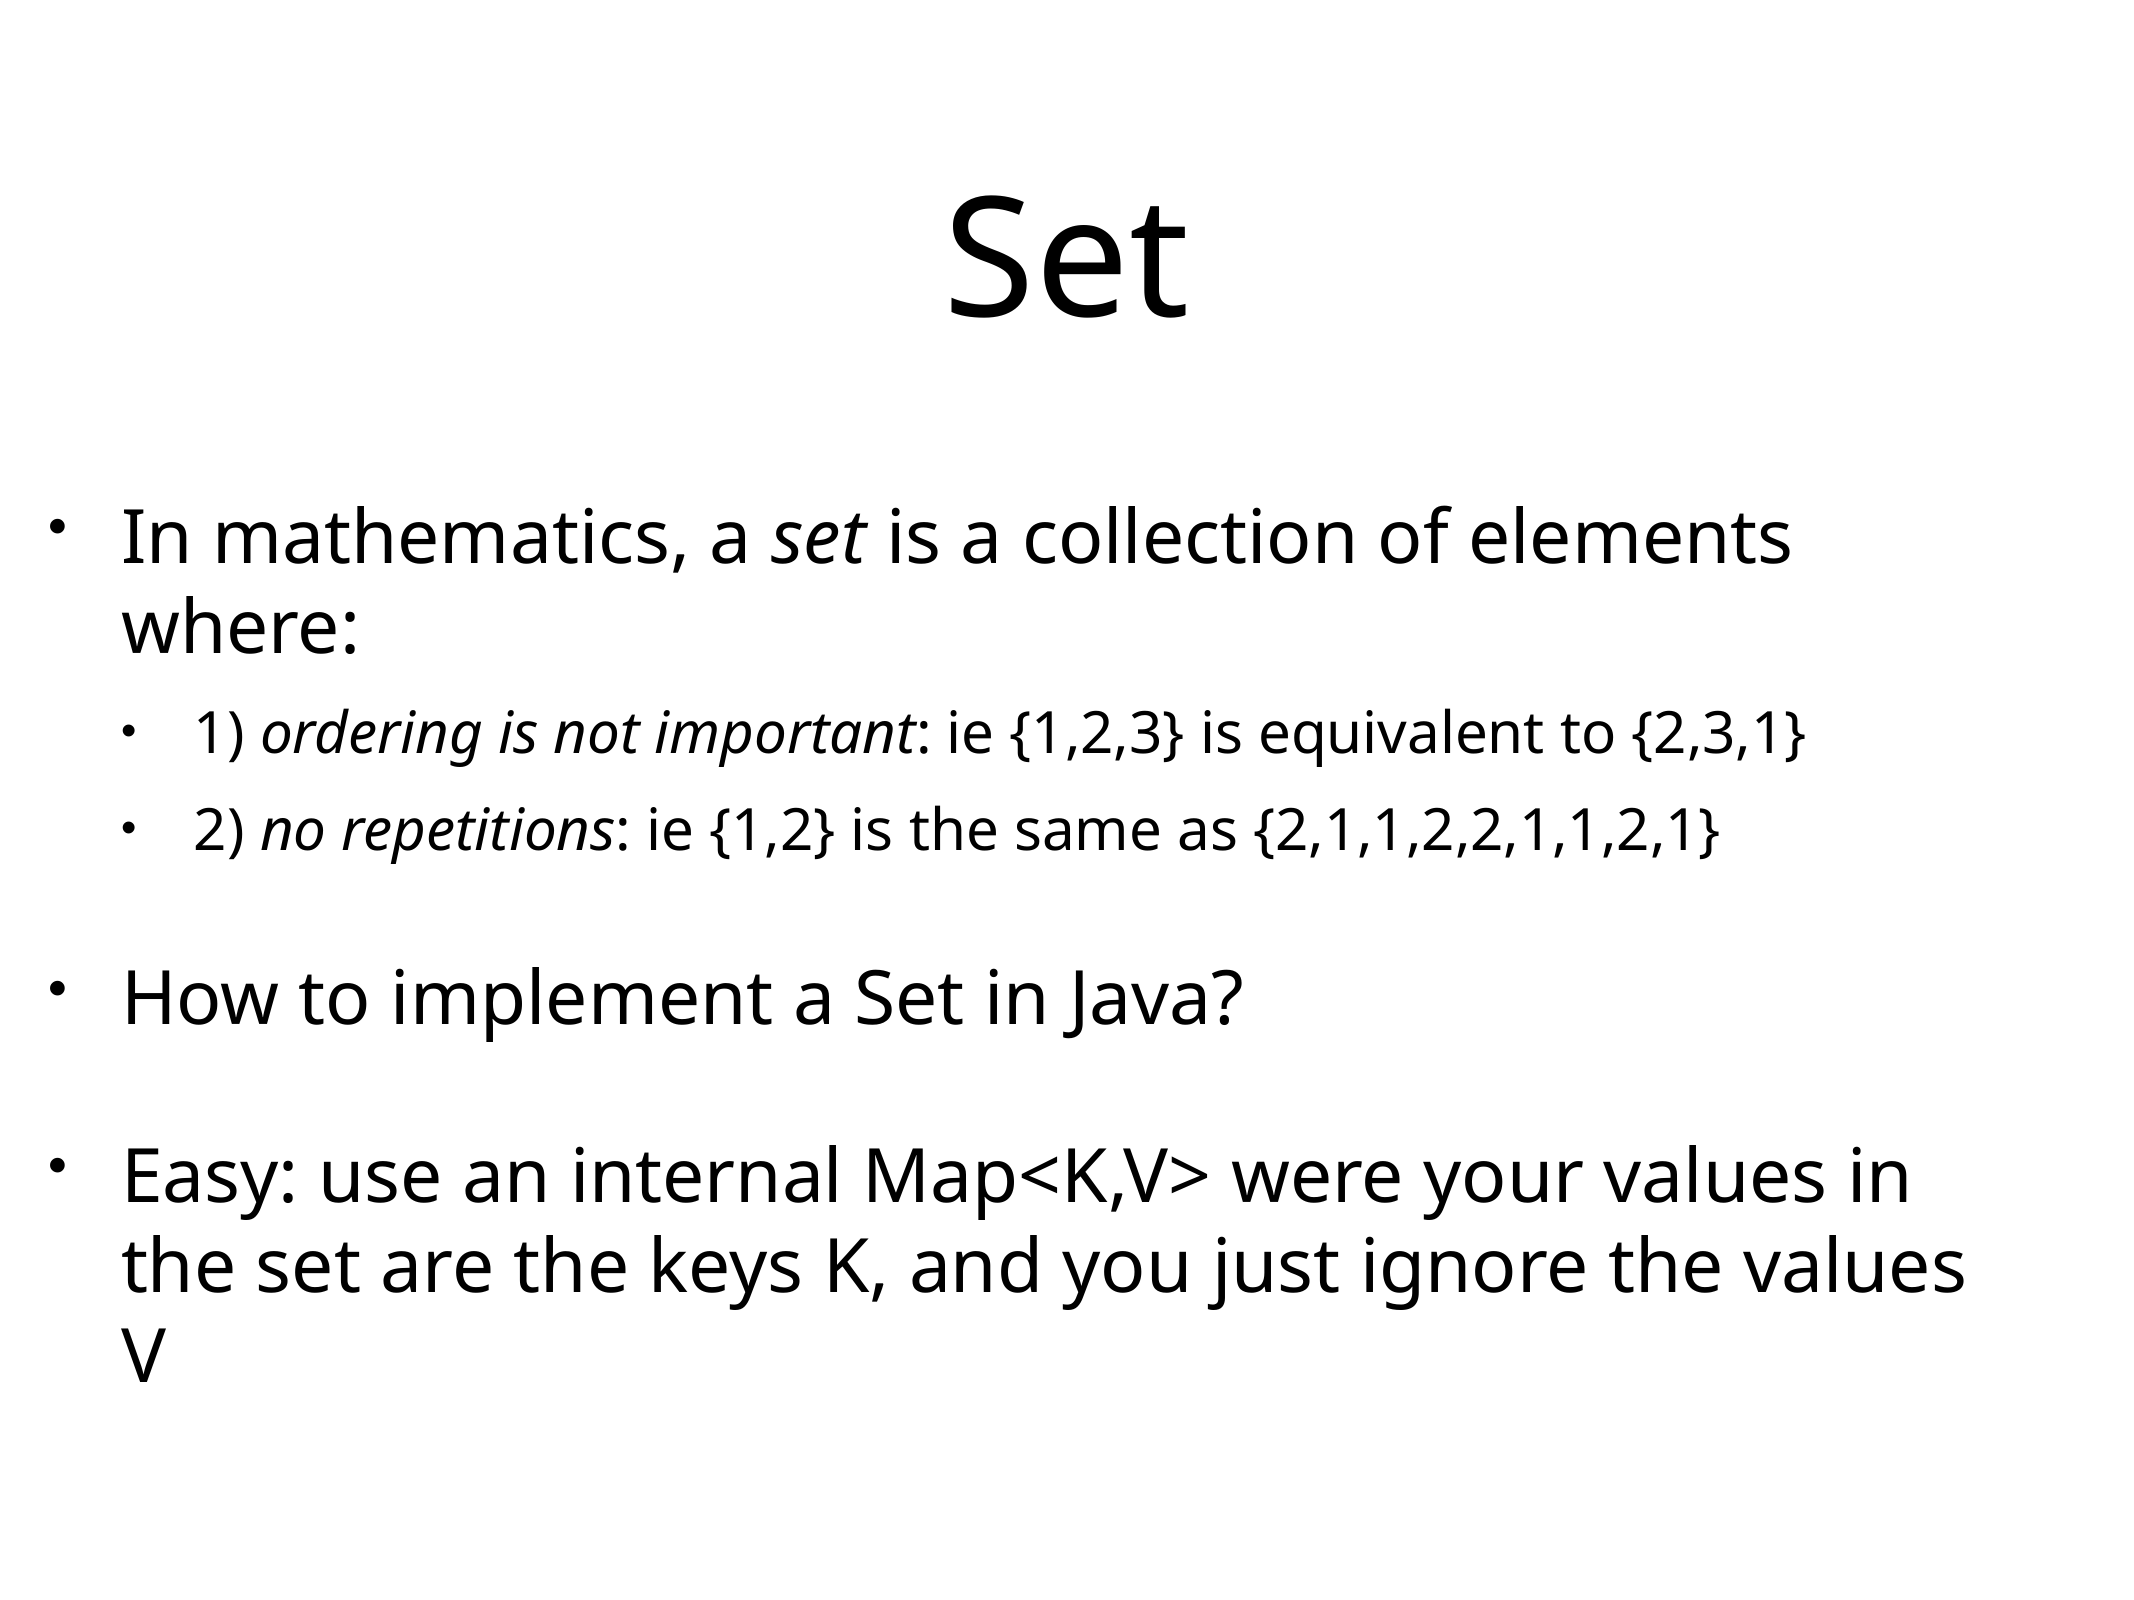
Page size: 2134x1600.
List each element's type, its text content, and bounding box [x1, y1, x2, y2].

list In mathematics, a set is a collection of elements where: 1) ordering is not important: ie {1,2,3} is equivalent to {2,3,1} 2) no repetitions: ie {1,2} is the same as {2,1,1,2,2,1,1,2,1} How to implement a Set in Java? Easy: use an internal Map<K,V> were your values in the set are the keys K, and you just ignore the values V [39, 426, 1978, 1459]
title Set [155, 72, 1978, 426]
